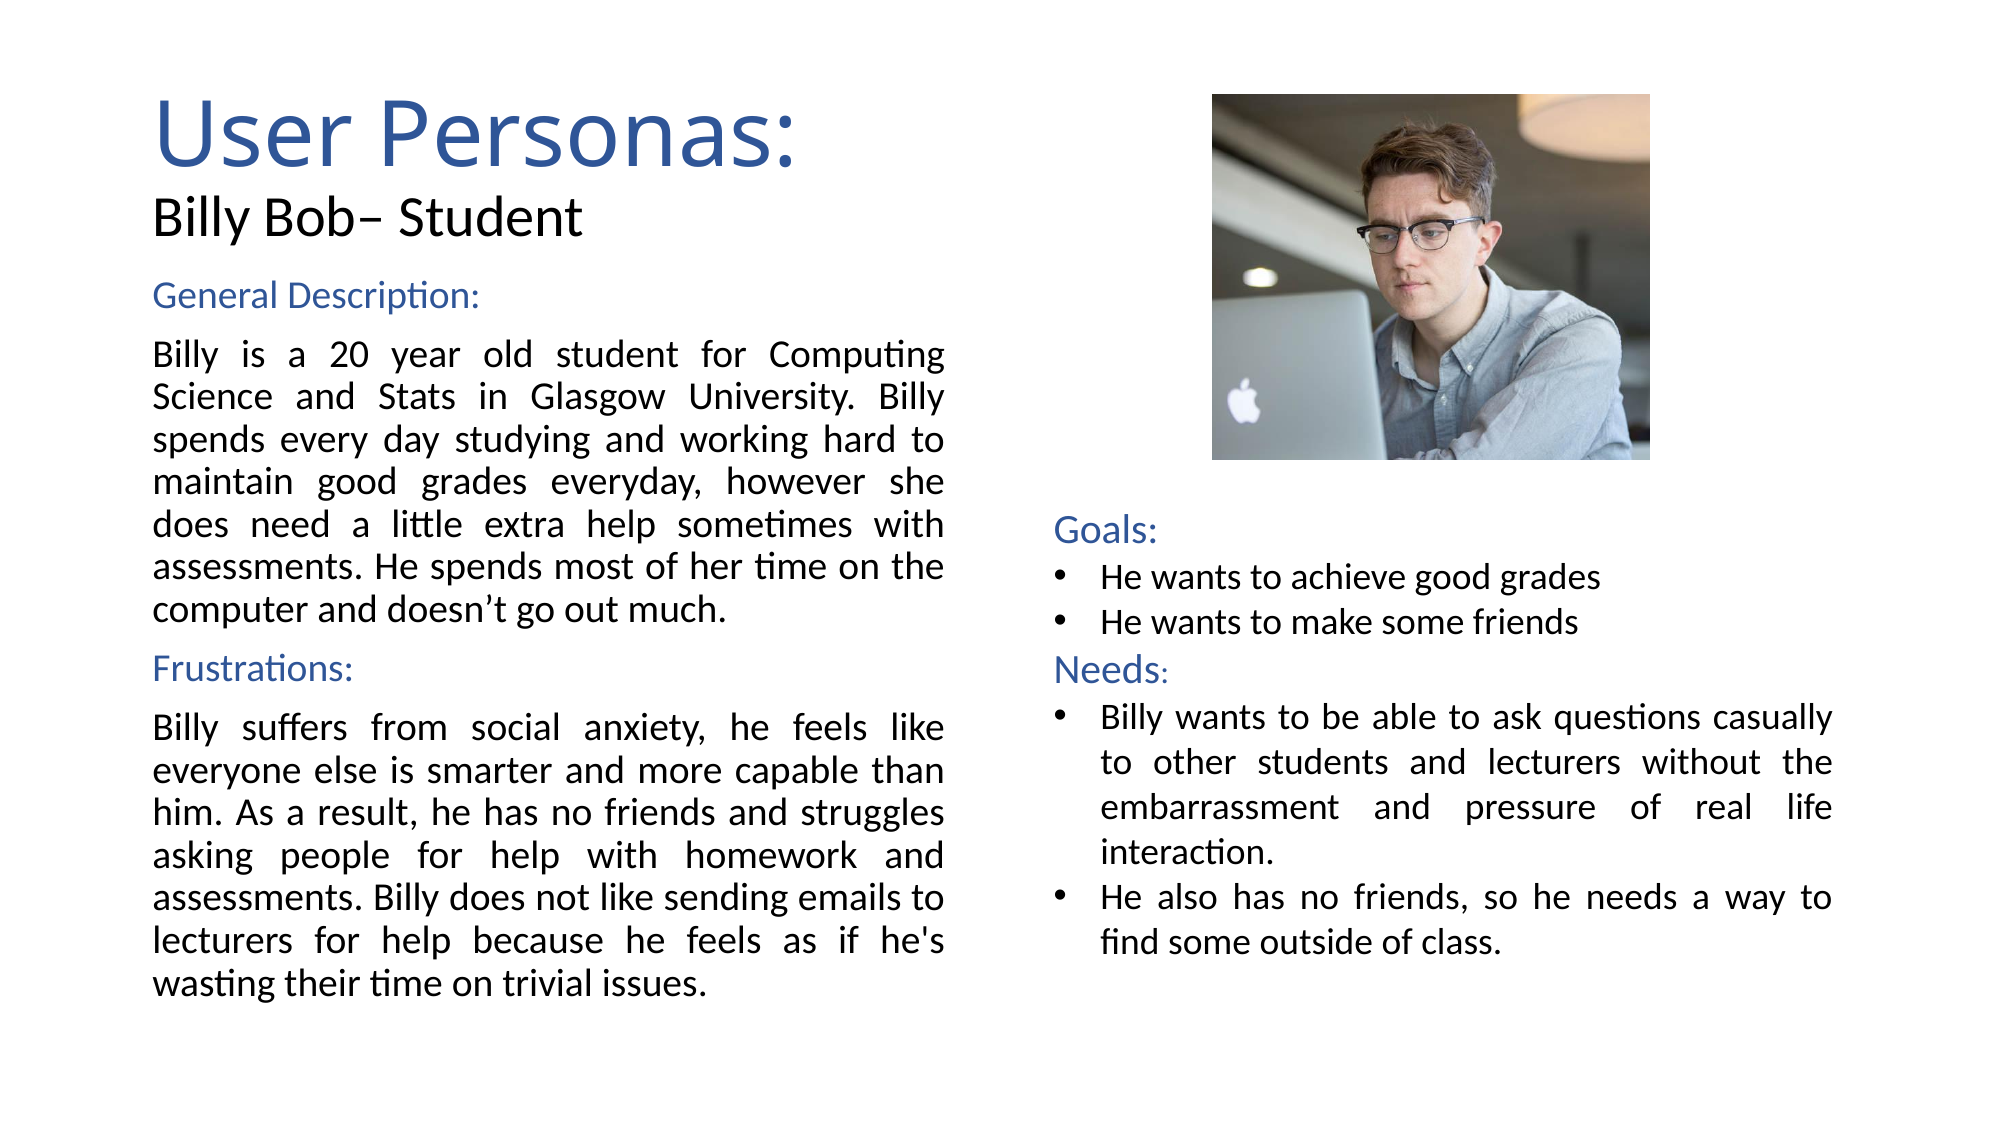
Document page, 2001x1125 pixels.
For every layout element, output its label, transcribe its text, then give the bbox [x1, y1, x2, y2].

picture [1212, 94, 1650, 460]
text_box Goals: He wants to achieve good grades He wants to make some friends Needs: Billy wants to be able to ask questions casually to other students and lecturers without the embarrassment and pressure of real life interaction. He also has no friends, so he needs a way to find some outside of class. [1038, 494, 1849, 970]
list General Description: Billy is a 20 year old student for Computing Science and Stats in Glasgow University. Billy spends every day studying and working hard to maintain good grades everyday, however she does need a little extra help sometimes with assessments. He spends most of her time on the computer and doesn’t go out much. Frustrations: Billy suffers from social anxiety, he feels like everyone else is smarter and more capable than him. As a result, he has no friends and struggles asking people for help with homework and assessments. Billy does not like sending emails to lecturers for help because he feels as if he's wasting their time on trivial issues. [137, 266, 962, 1014]
title User Personas: Billy Bob– Student [137, 59, 1863, 278]
